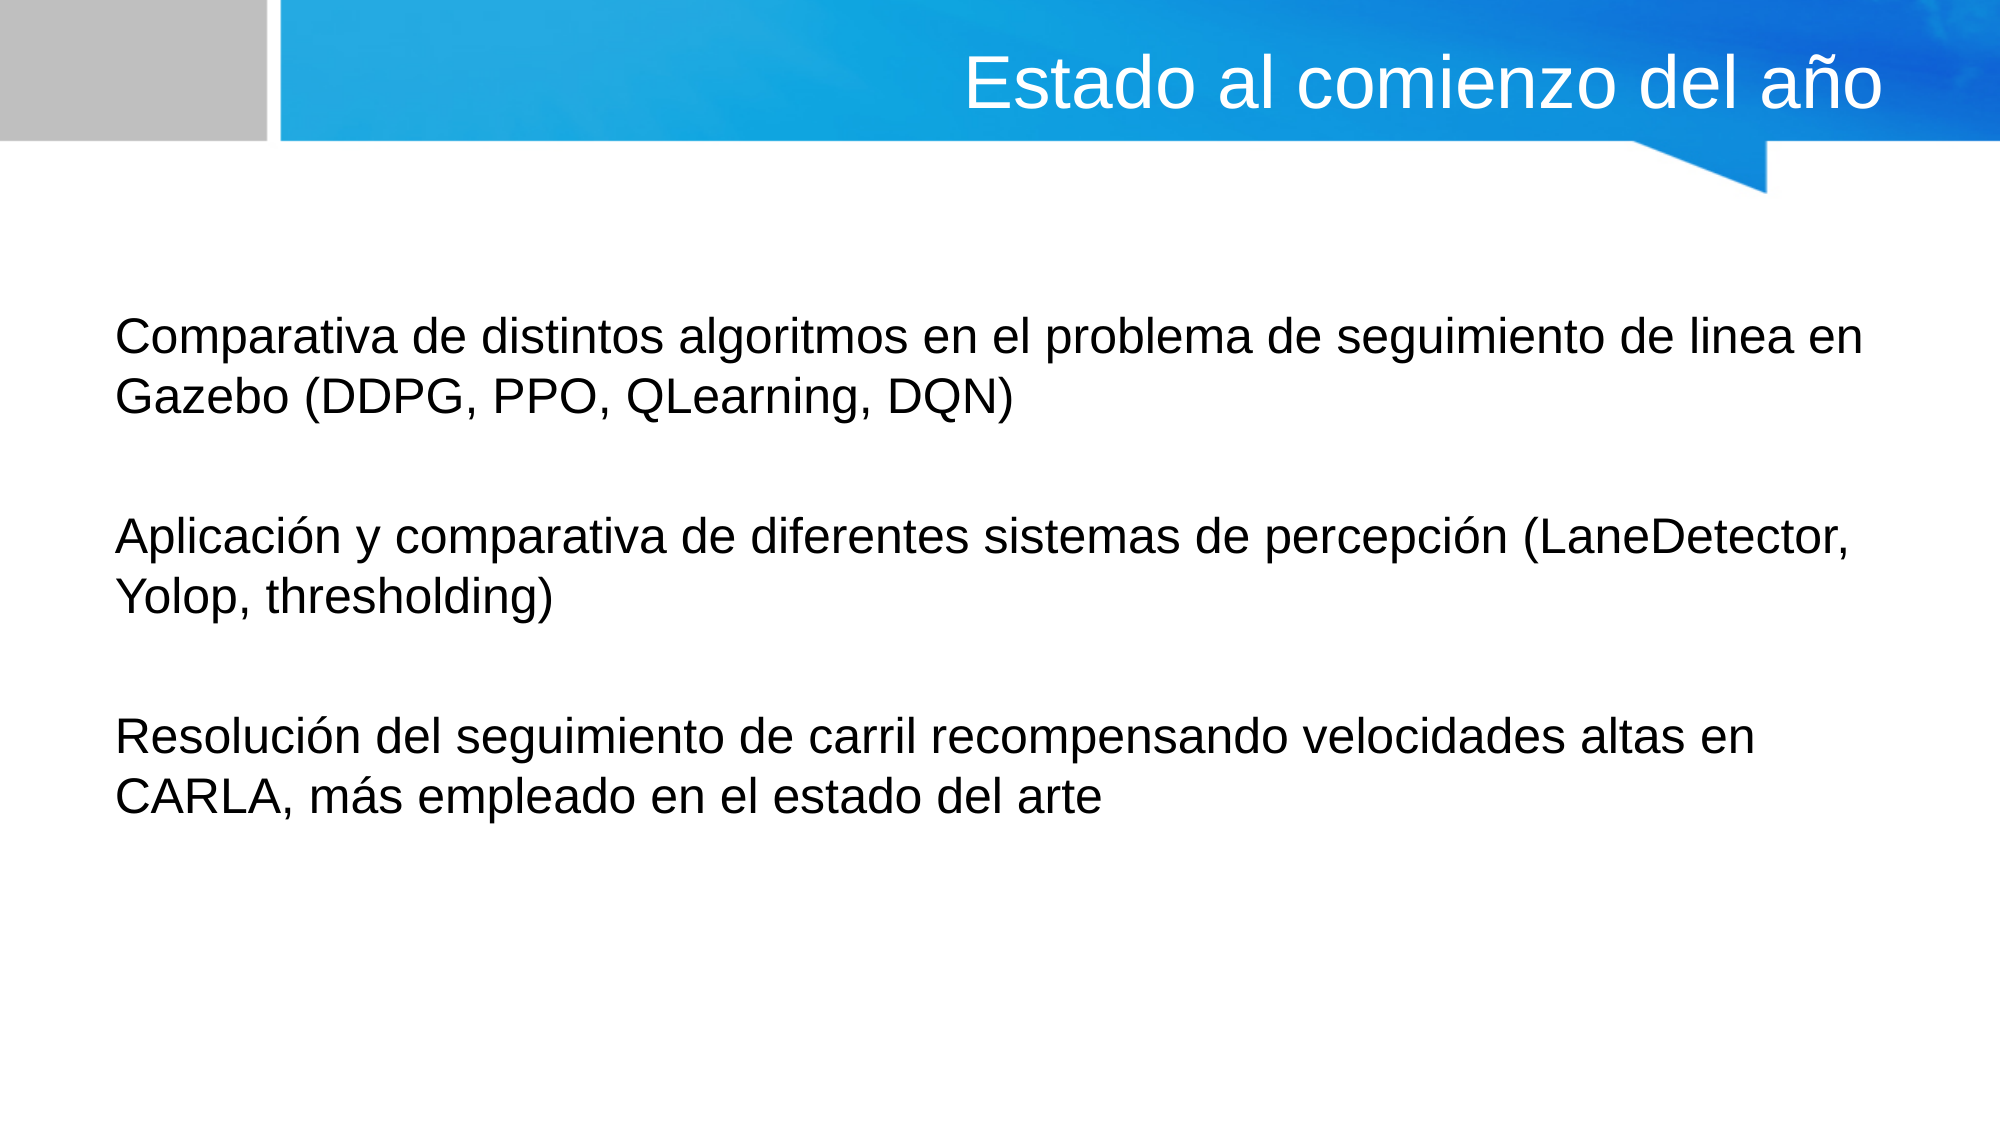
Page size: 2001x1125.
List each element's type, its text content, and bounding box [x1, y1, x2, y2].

list Comparativa de distintos algoritmos en el problema de seguimiento de linea en Gazebo (DDPG, PPO, QLearning, DQN) Aplicación y comparativa de diferentes sistemas de percepción (LaneDetector, Yolop, thresholding) Resolución del seguimiento de carril recompensando velocidades altas en CARLA, más empleado en el estado del arte [99, 225, 1901, 1039]
title Estado al comienzo del año [99, 30, 1901, 127]
picture [0, 0, 2000, 1125]
